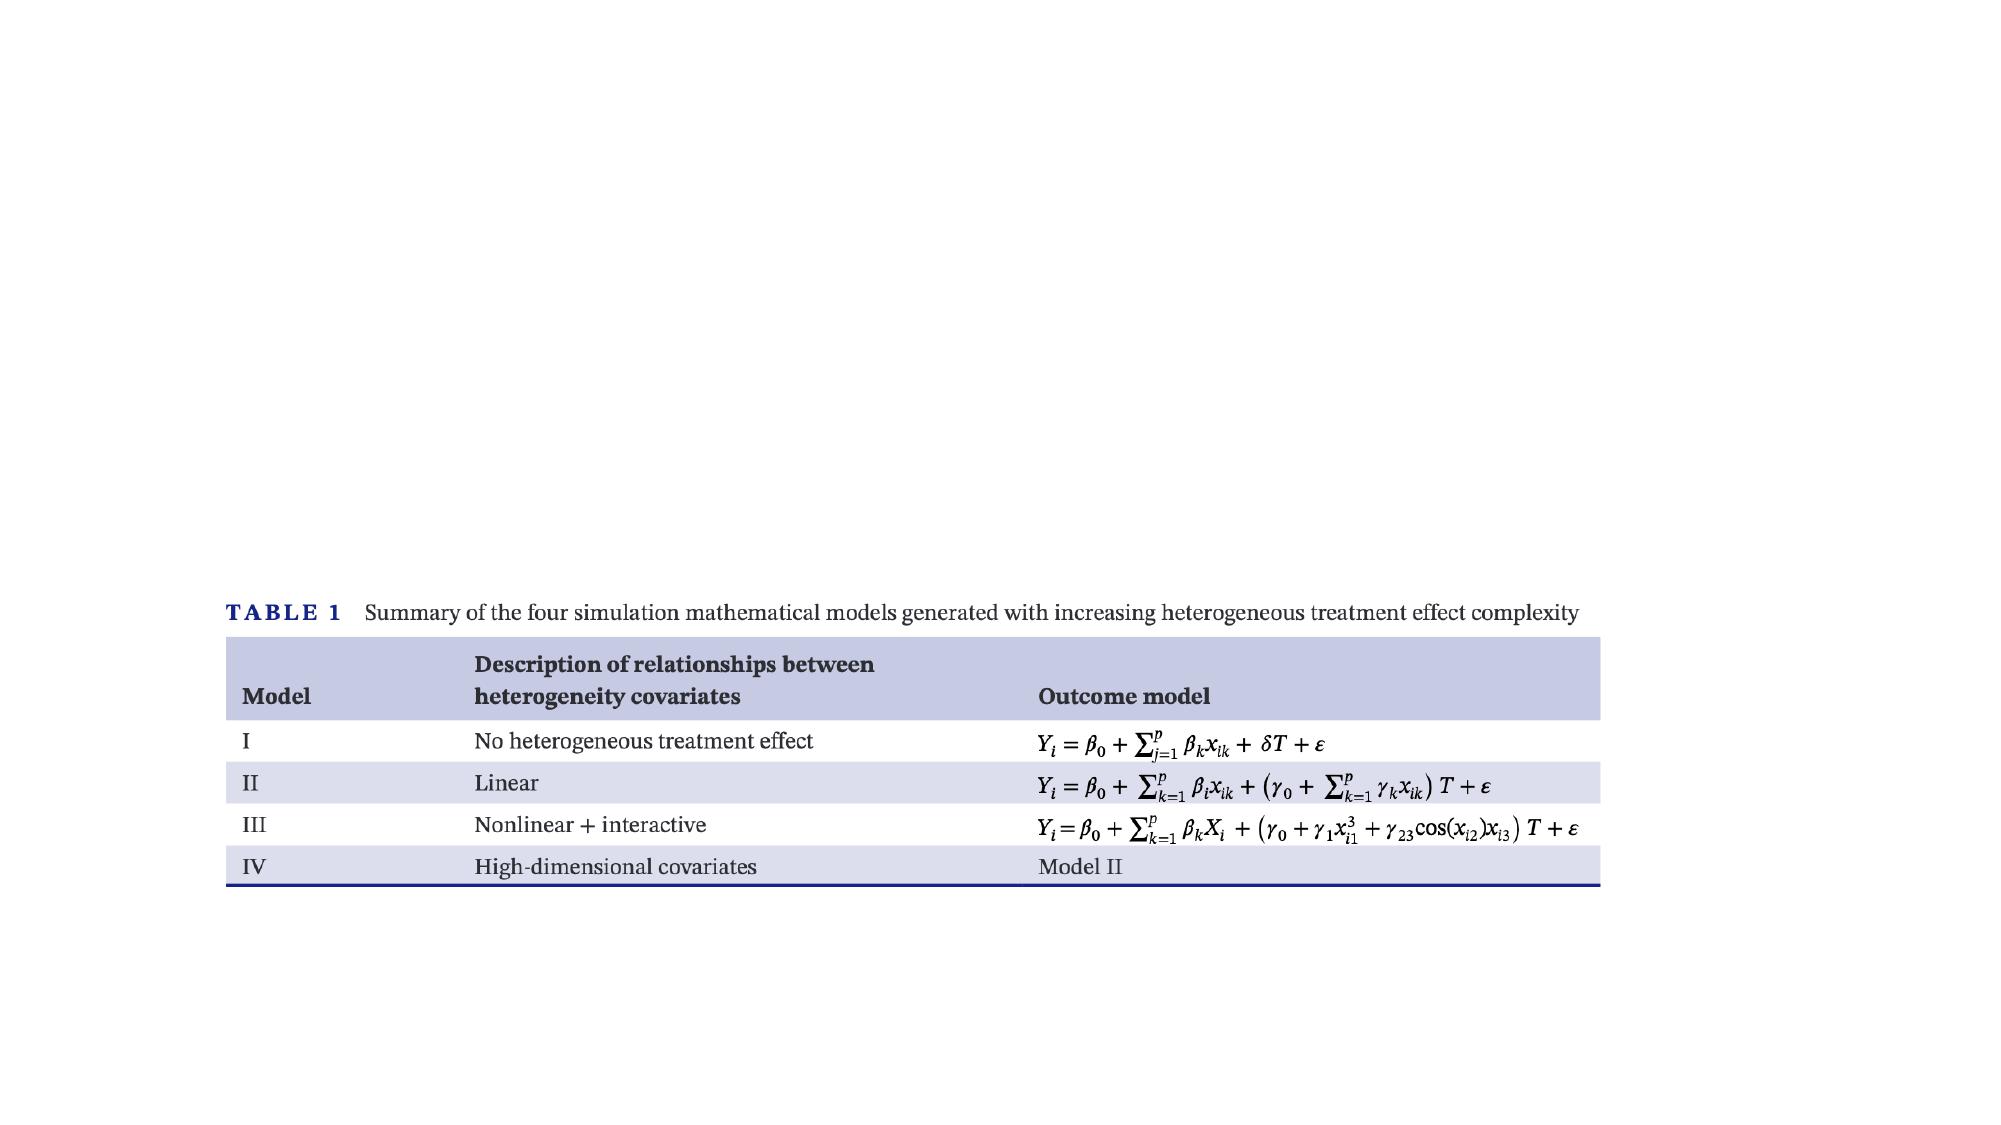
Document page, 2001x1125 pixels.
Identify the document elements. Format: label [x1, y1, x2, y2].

list [180, 558, 1649, 920]
